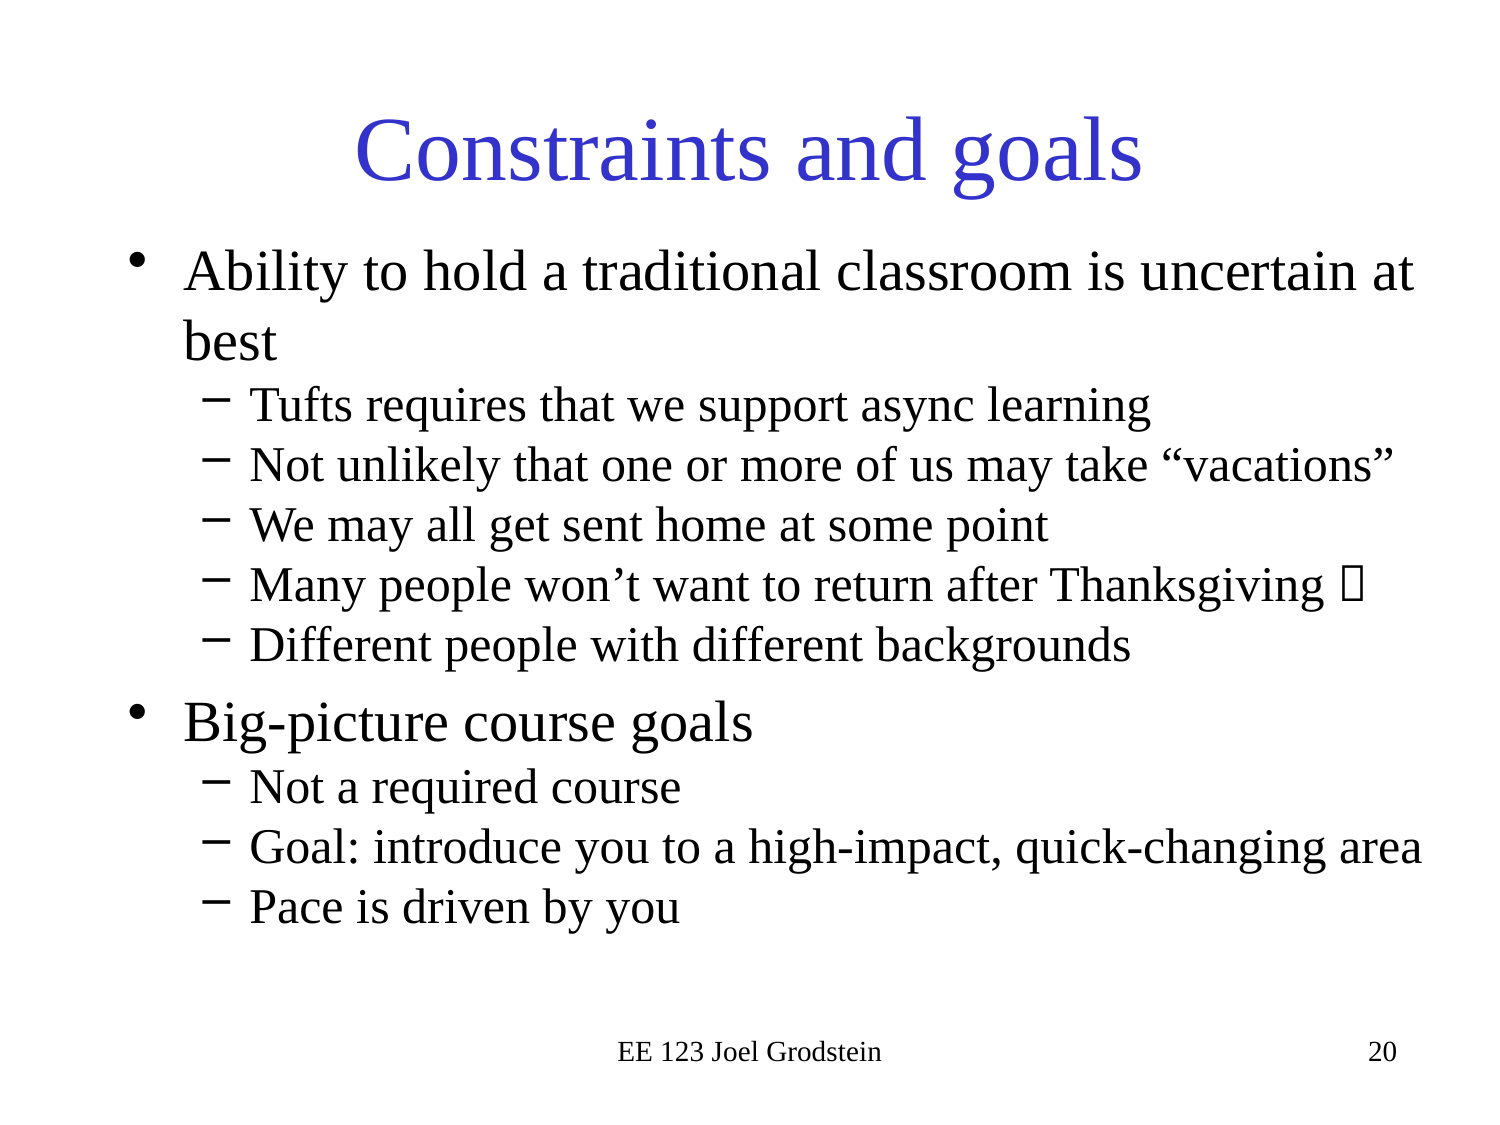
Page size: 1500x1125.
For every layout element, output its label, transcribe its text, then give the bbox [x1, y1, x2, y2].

footer EE 123 Joel Grodstein [512, 1024, 988, 1101]
list Ability to hold a traditional classroom is uncertain at best Tufts requires that we support async learning Not unlikely that one or more of us may take “vacations” We may all get sent home at some point Many people won’t want to return after Thanksgiving  Different people with different backgrounds Big-picture course goals Not a required course Goal: introduce you to a high-impact, quick-changing area Pace is driven by you [112, 224, 1458, 1008]
title Constraints and goals [112, 50, 1388, 224]
